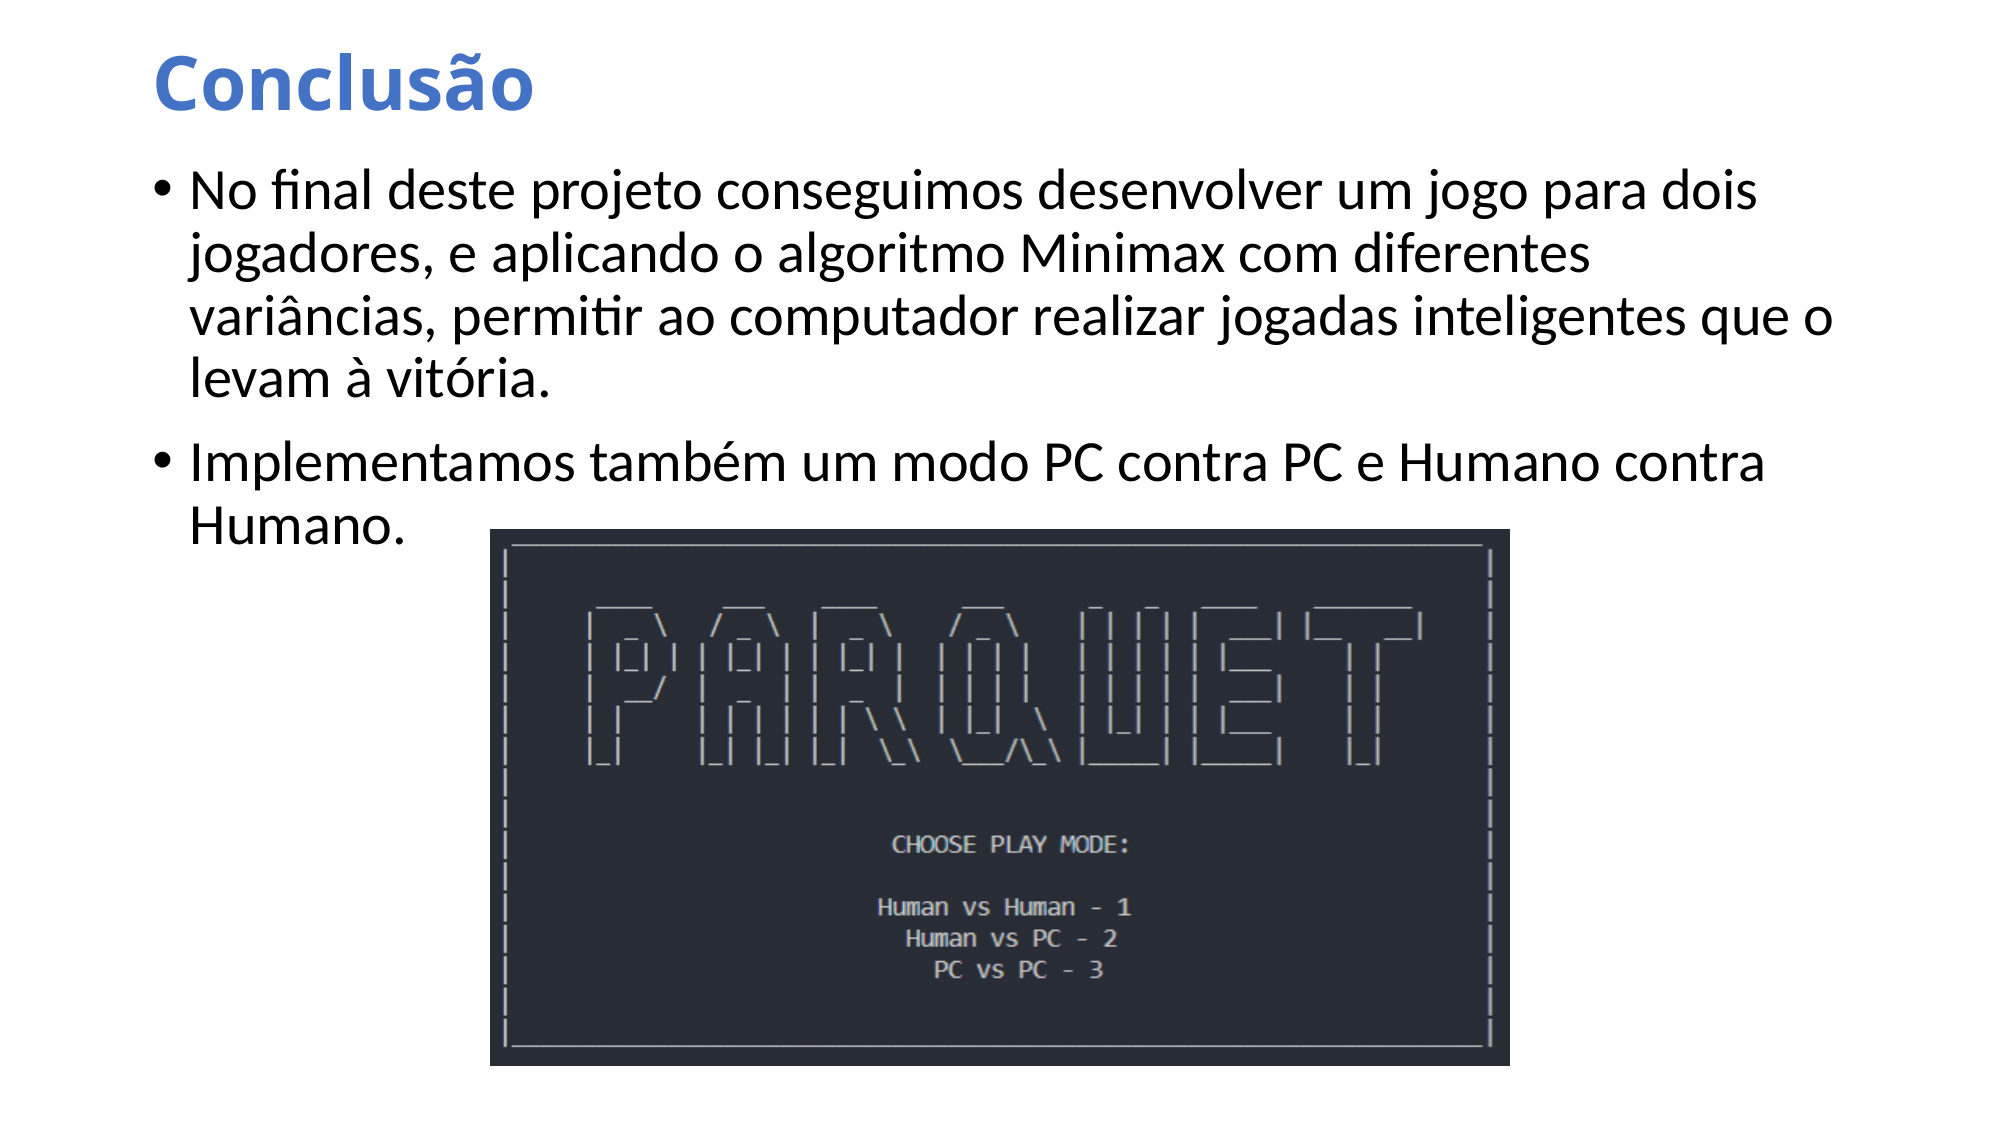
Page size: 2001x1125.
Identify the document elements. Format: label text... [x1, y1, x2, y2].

picture [490, 529, 1510, 1066]
list No final deste projeto conseguimos desenvolver um jogo para dois jogadores, e aplicando o algoritmo Minimax com diferentes variâncias, permitir ao computador realizar jogadas inteligentes que o levam à vitória. Implementamos também um modo PC contra PC e Humano contra Humano. [137, 151, 1863, 1105]
text_box Conclusão [137, 0, 1863, 151]
